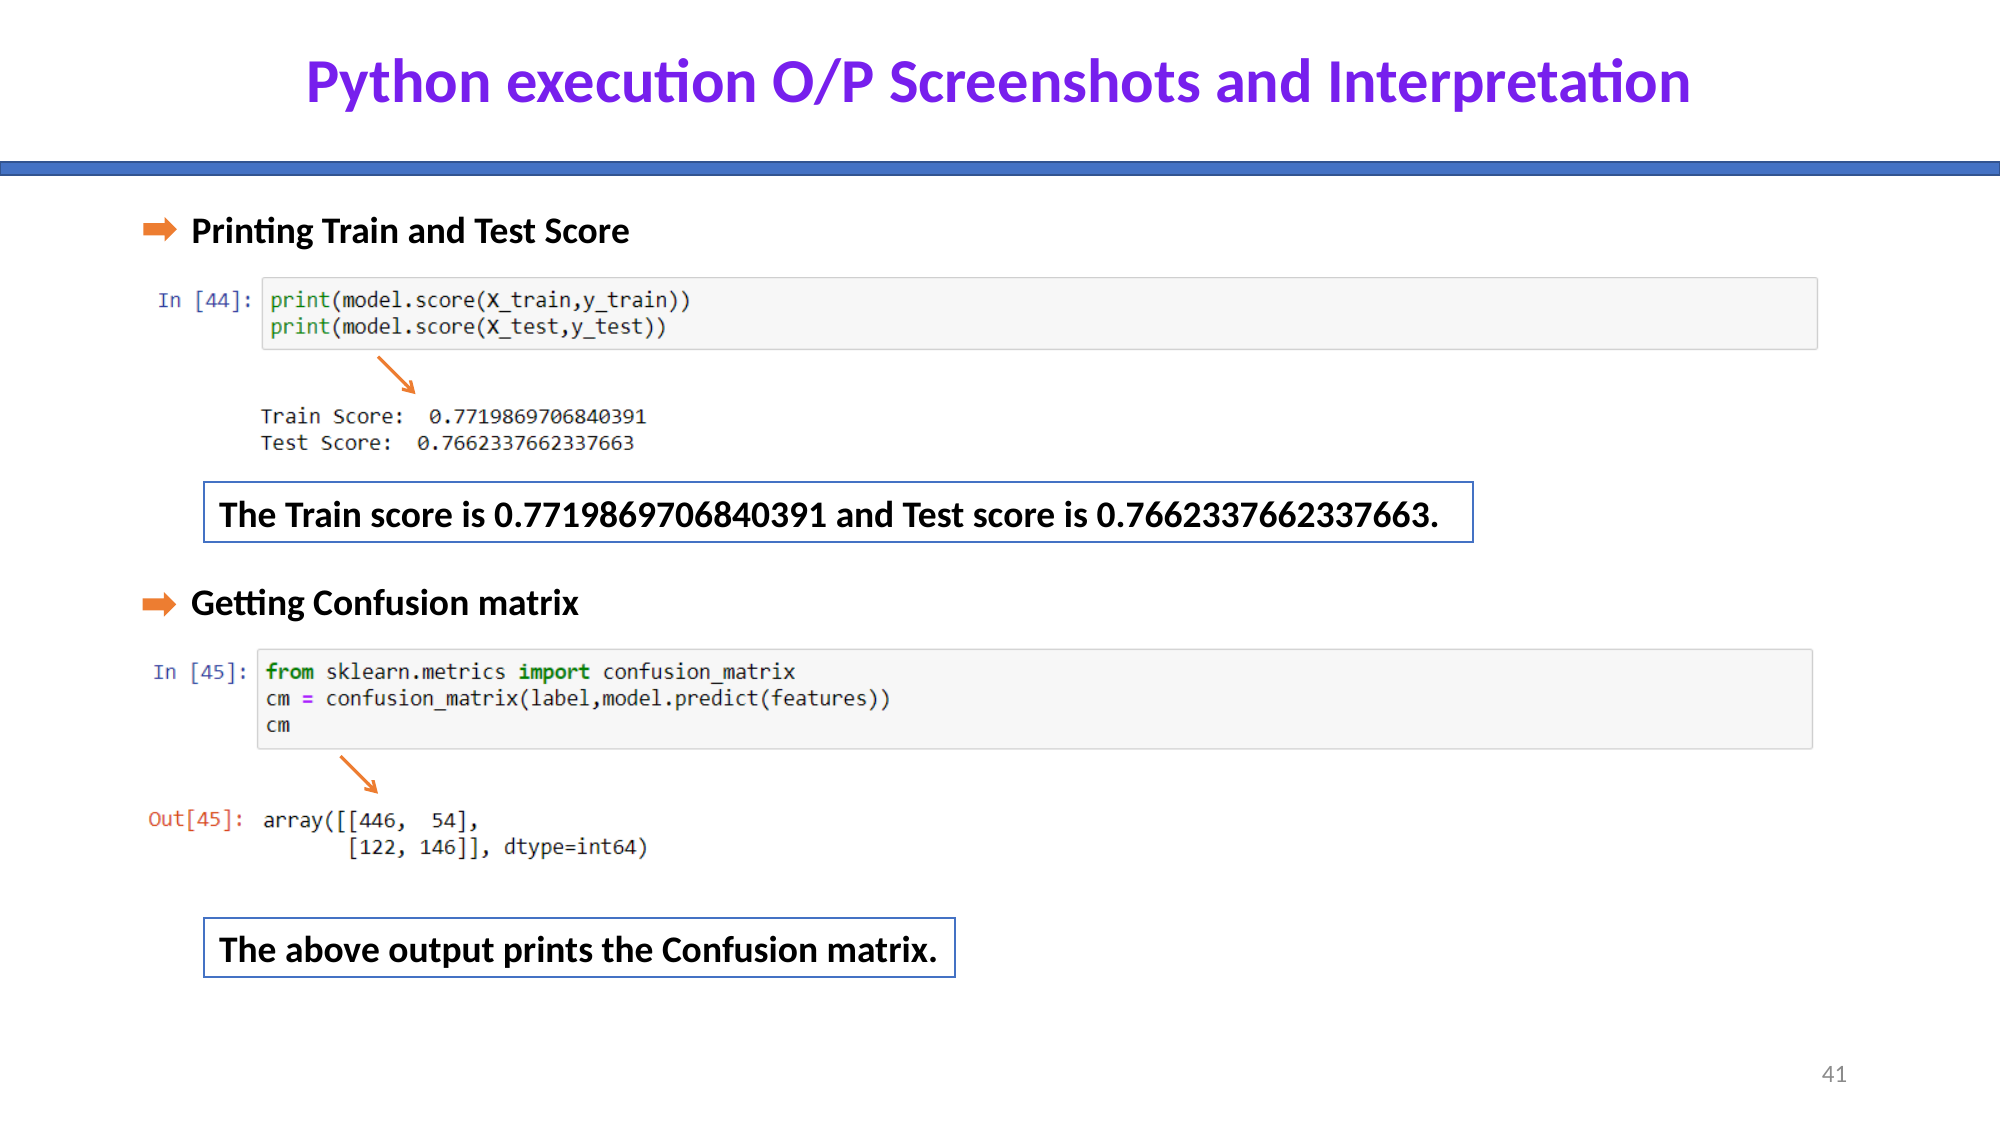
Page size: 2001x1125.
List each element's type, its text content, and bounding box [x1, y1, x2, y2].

text_box The Train score is 0.7719869706840391 and Test score is 0.7662337662337663. [203, 481, 1474, 543]
picture [142, 640, 1827, 761]
text_box [141, 589, 176, 620]
text_box [0, 161, 2000, 176]
text_box Printing Train and Test Score [176, 198, 839, 259]
picture [143, 277, 1847, 359]
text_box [378, 356, 416, 395]
text_box Python execution O/P Screenshots and Interpretation [0, 32, 2000, 123]
picture [246, 397, 694, 474]
picture [142, 802, 726, 877]
text_box [142, 214, 176, 244]
slide_number 41 [1412, 1042, 1863, 1103]
text_box The above output prints the Confusion matrix. [203, 917, 956, 978]
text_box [340, 756, 379, 794]
text_box Getting Confusion matrix [176, 570, 839, 631]
